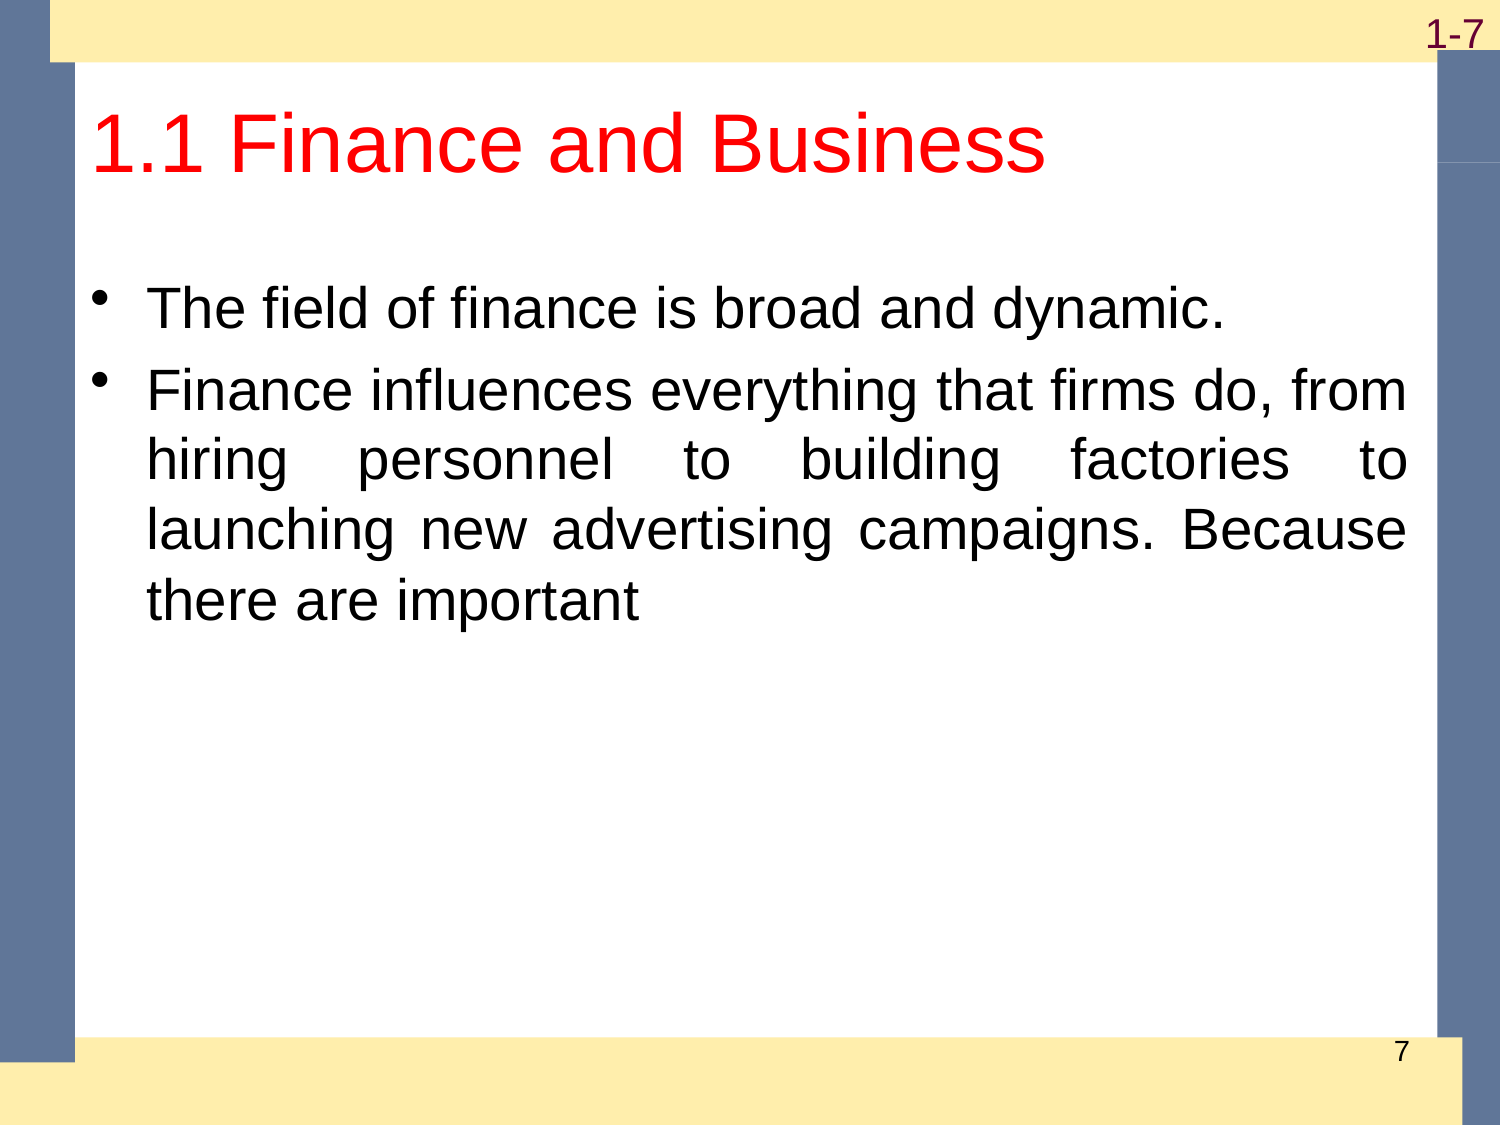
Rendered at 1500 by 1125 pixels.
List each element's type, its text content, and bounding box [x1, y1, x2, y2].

title 1.1 Finance and Business [75, 45, 1425, 233]
slide_number 6 [1074, 1024, 1425, 1103]
list The field of finance is broad and dynamic. Finance influences everything that firms do, from hiring personnel to building factories to launching new advertising campaigns. Because there are important [75, 262, 1425, 1005]
